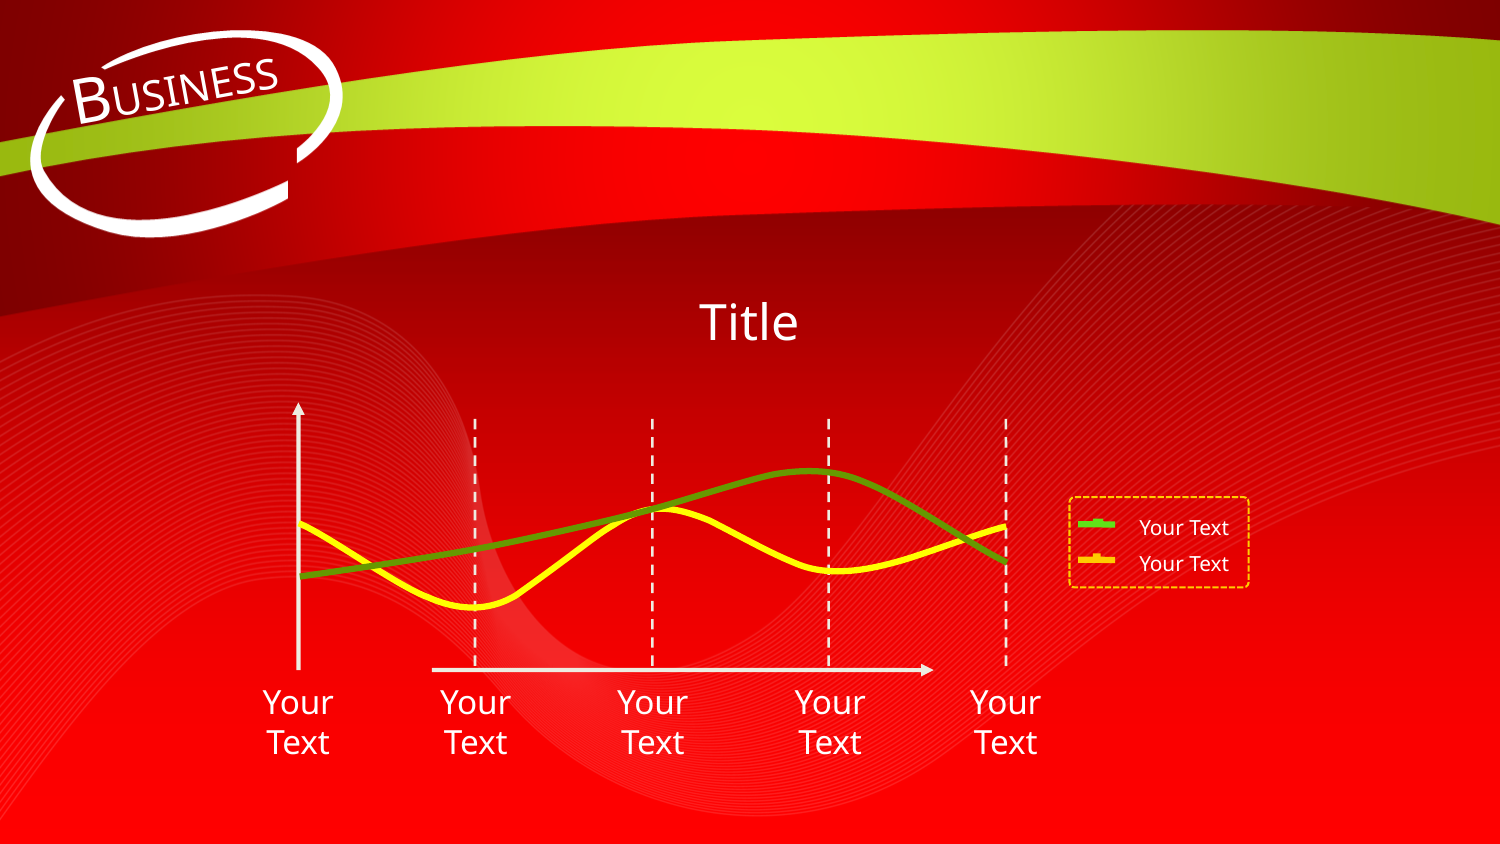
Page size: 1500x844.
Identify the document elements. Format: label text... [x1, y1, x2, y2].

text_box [216, 402, 1264, 771]
picture [0, 0, 1500, 844]
text_box Title [682, 283, 817, 358]
